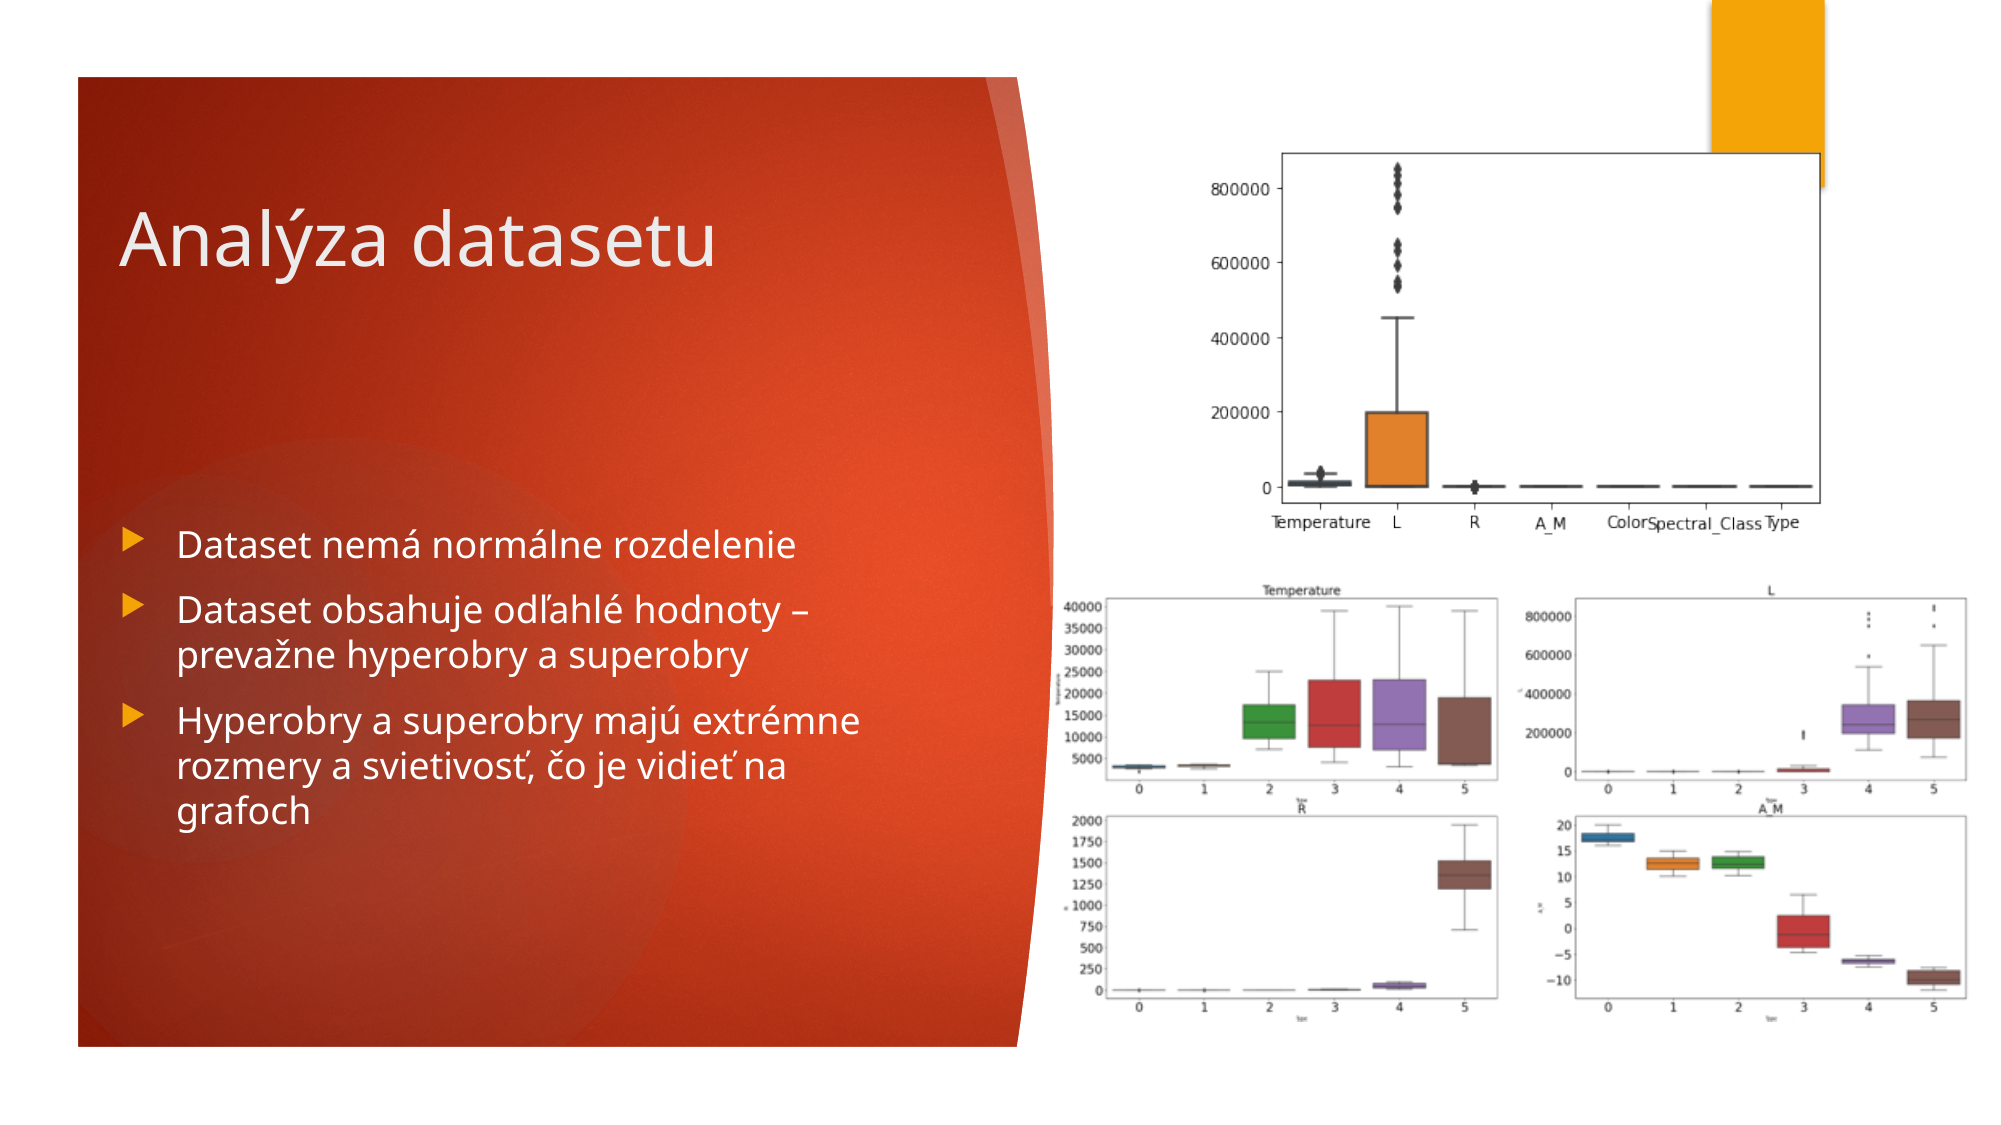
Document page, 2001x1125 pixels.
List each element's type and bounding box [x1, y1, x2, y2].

picture [1198, 143, 1832, 544]
text_box [0, 0, 2000, 1125]
picture [1052, 581, 1971, 1023]
